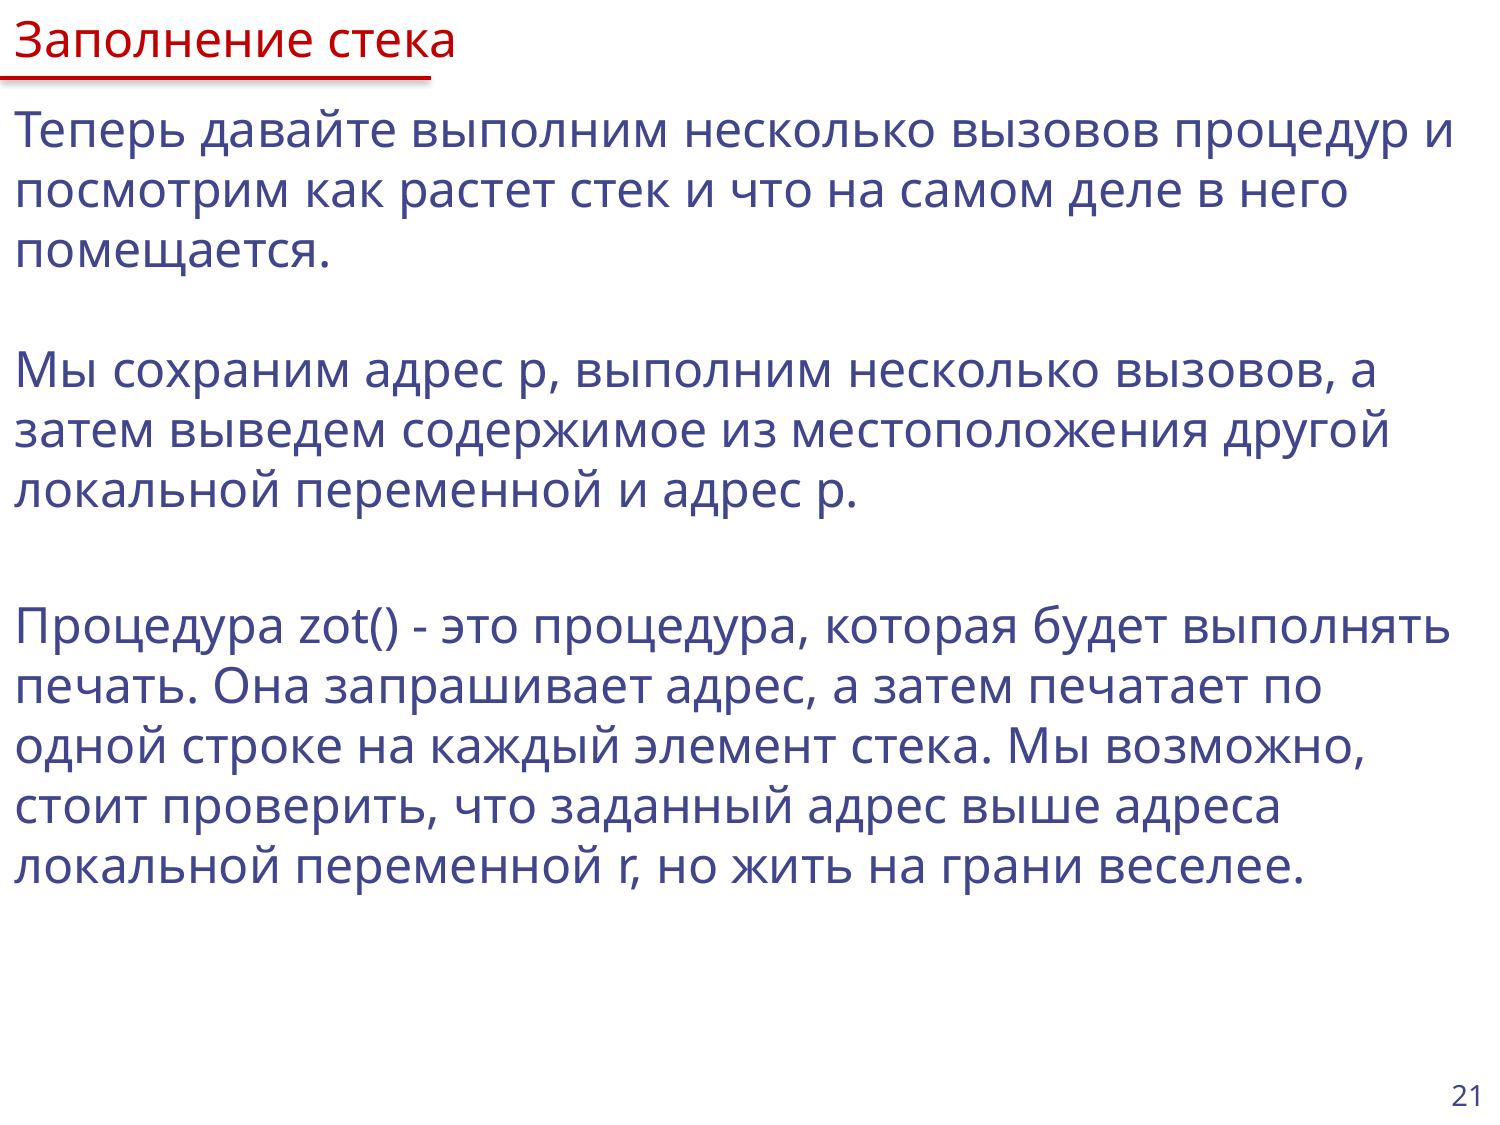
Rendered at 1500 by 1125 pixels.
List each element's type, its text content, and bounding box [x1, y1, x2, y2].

text_box Заполнение стека [0, 0, 1500, 75]
slide_number 21 [1187, 1050, 1500, 1125]
text_box Процедура zot() - это процедура, которая будет выполнять печать. Она запрашивает адрес, а затем печатает по одной строке на каждый элемент стека. Мы возможно, стоит проверить, что заданный адрес выше адреса локальной переменной r, но жить на грани веселее. [0, 586, 1500, 901]
text_box Теперь давайте выполним несколько вызовов процедур и посмотрим как растет стек и что на самом деле в него помещается. Мы сохраним адрес p, выполним несколько вызовов, а затем выведем содержимое из местоположения другой локальной переменной и адрес p. [0, 89, 1500, 525]
